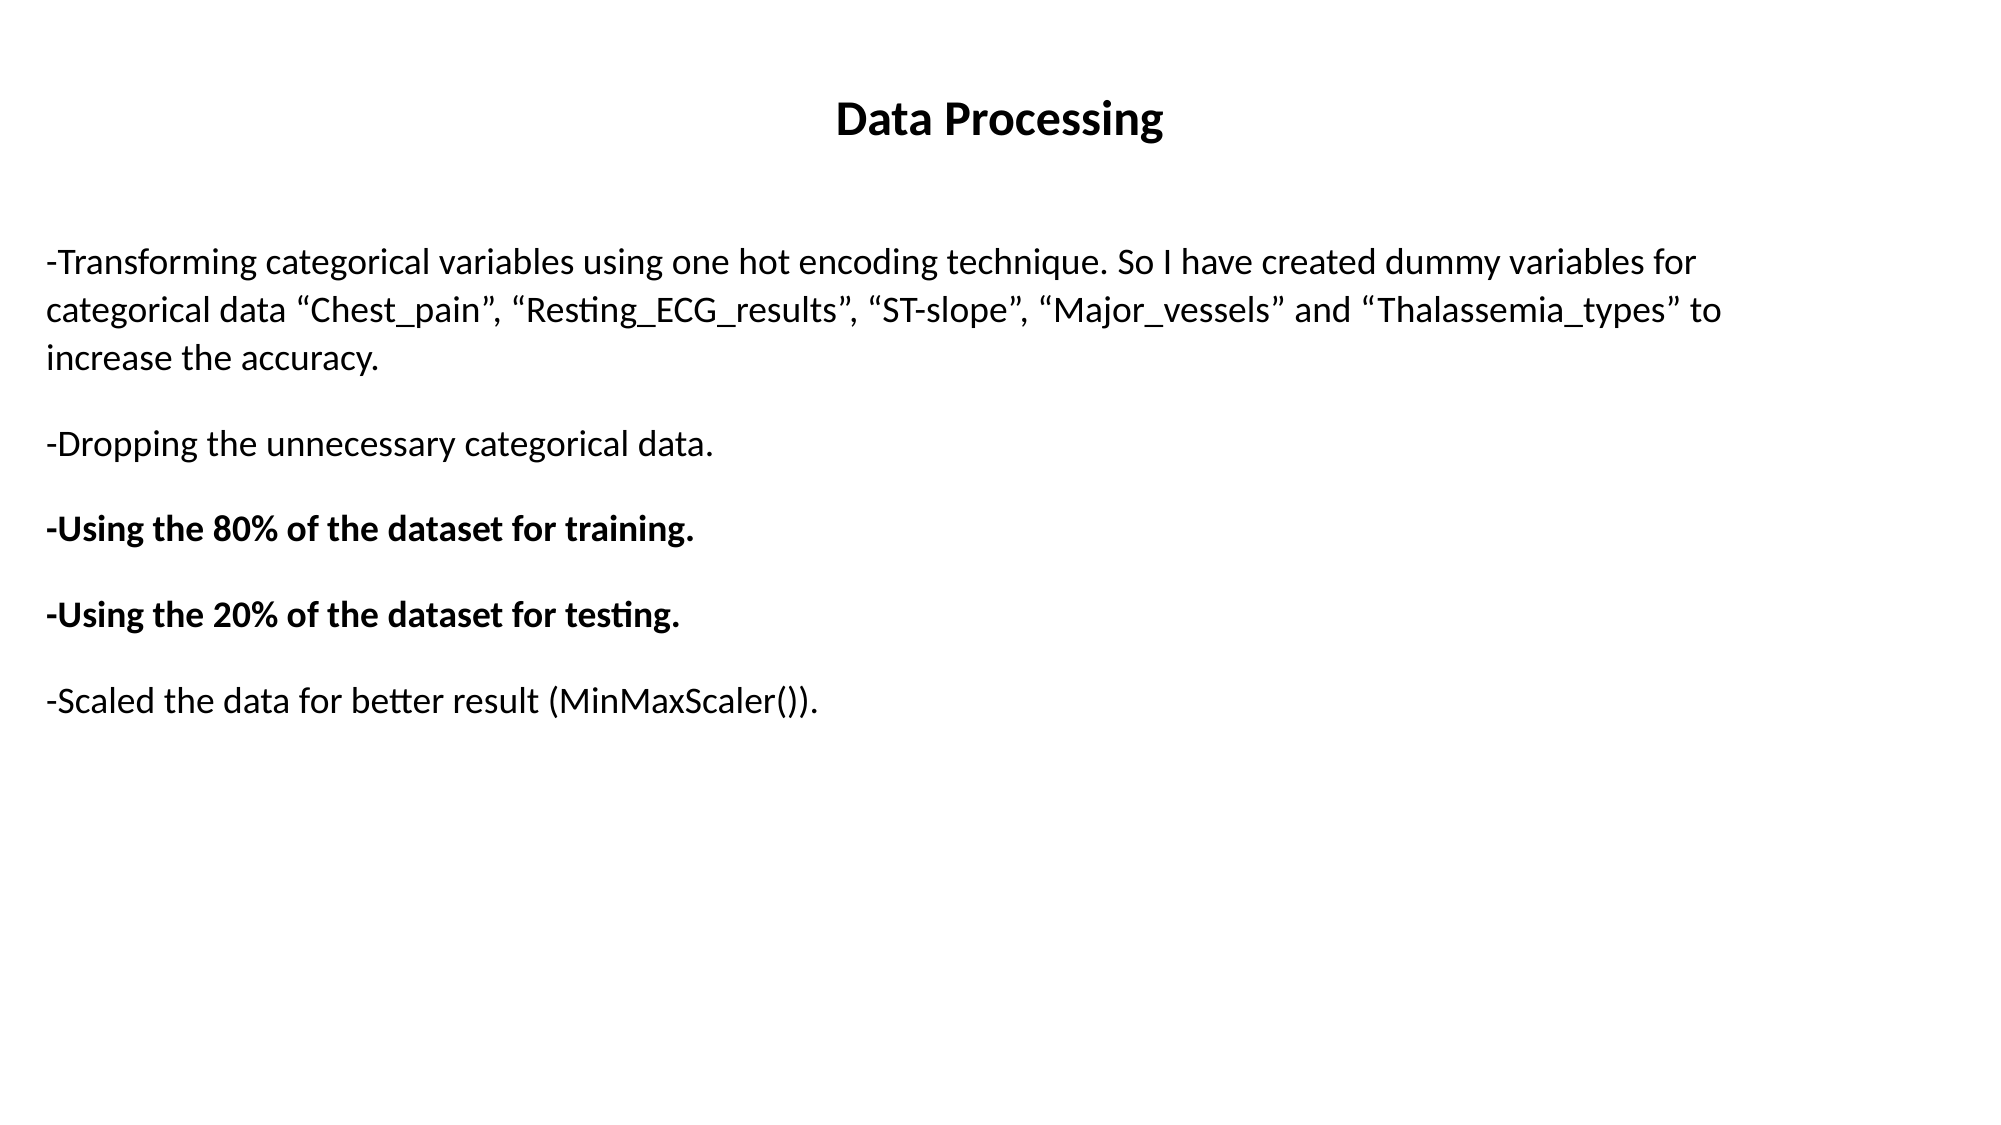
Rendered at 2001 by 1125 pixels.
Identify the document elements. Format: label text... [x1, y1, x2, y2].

title Data Processing [137, 59, 1863, 227]
list -Transforming categorical variables using one hot encoding technique. So I have created dummy variables for categorical data “Chest_pain”, “Resting_ECG_results”, “ST-slope”, “Major_vessels” and “Thalassemia_types” to increase the accuracy. -Dropping the unnecessary categorical data. -Using the 80% of the dataset for training. -Using the 20% of the dataset for testing. -Scaled the data for better result (MinMaxScaler()). [31, 226, 1757, 1014]
